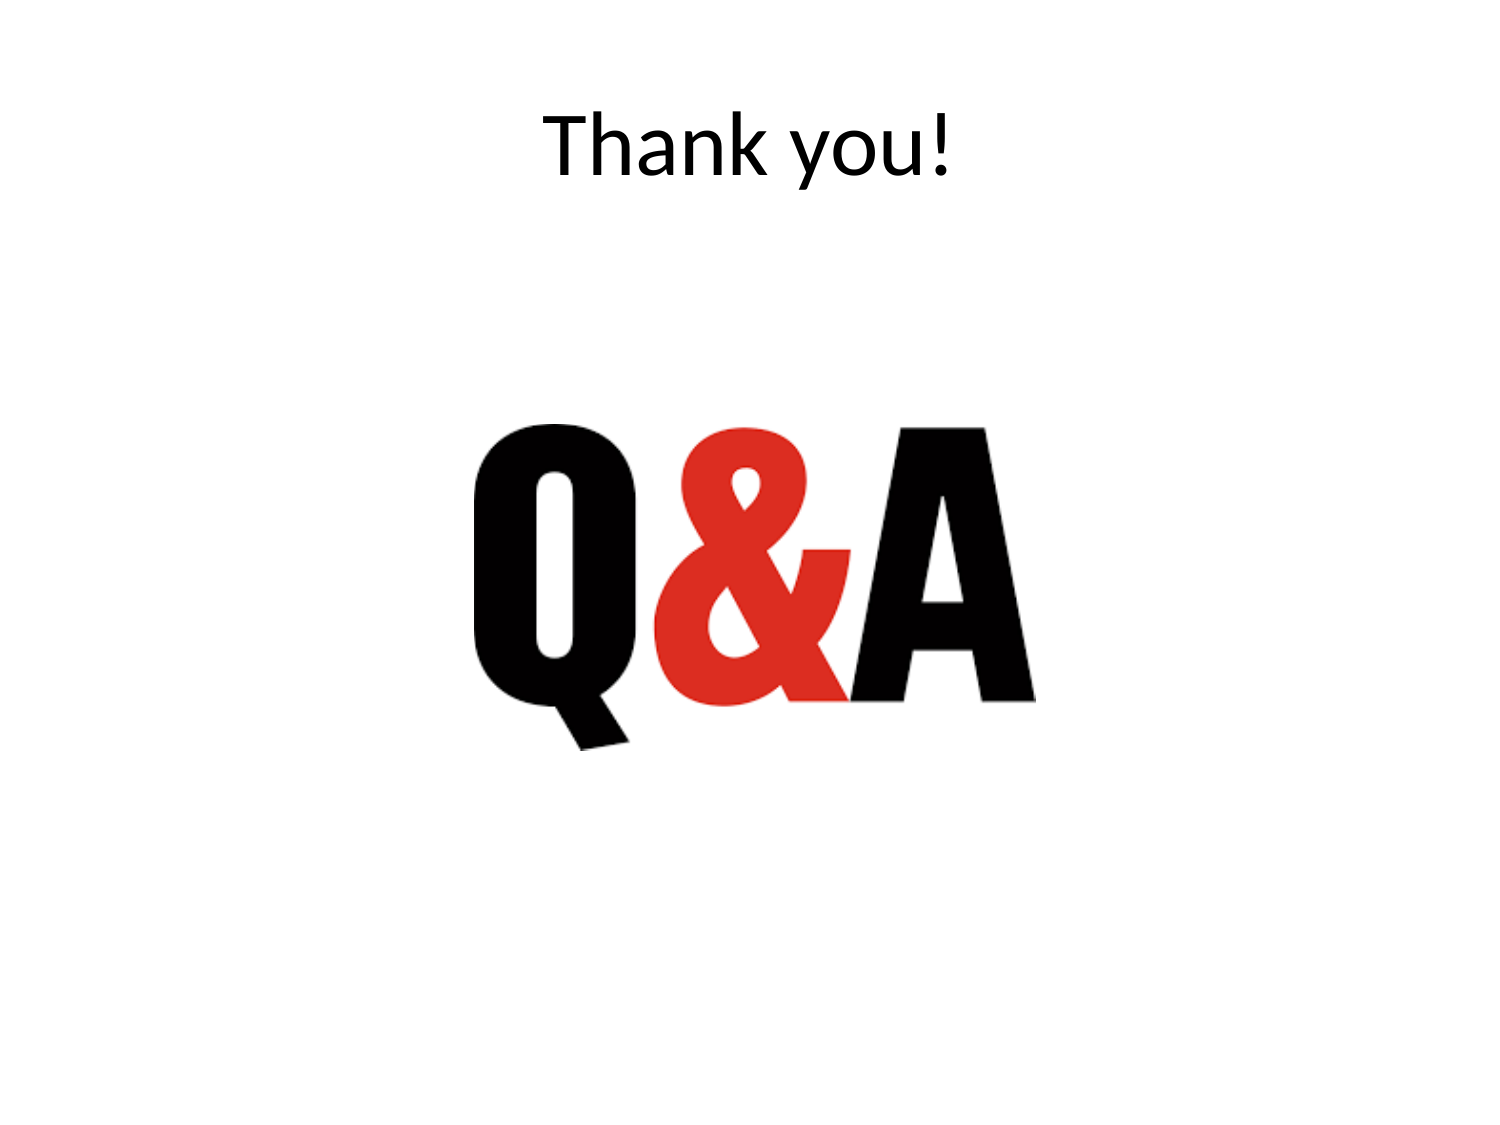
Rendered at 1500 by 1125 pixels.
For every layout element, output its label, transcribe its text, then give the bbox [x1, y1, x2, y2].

picture [474, 424, 1037, 751]
title Thank you! [75, 45, 1425, 233]
